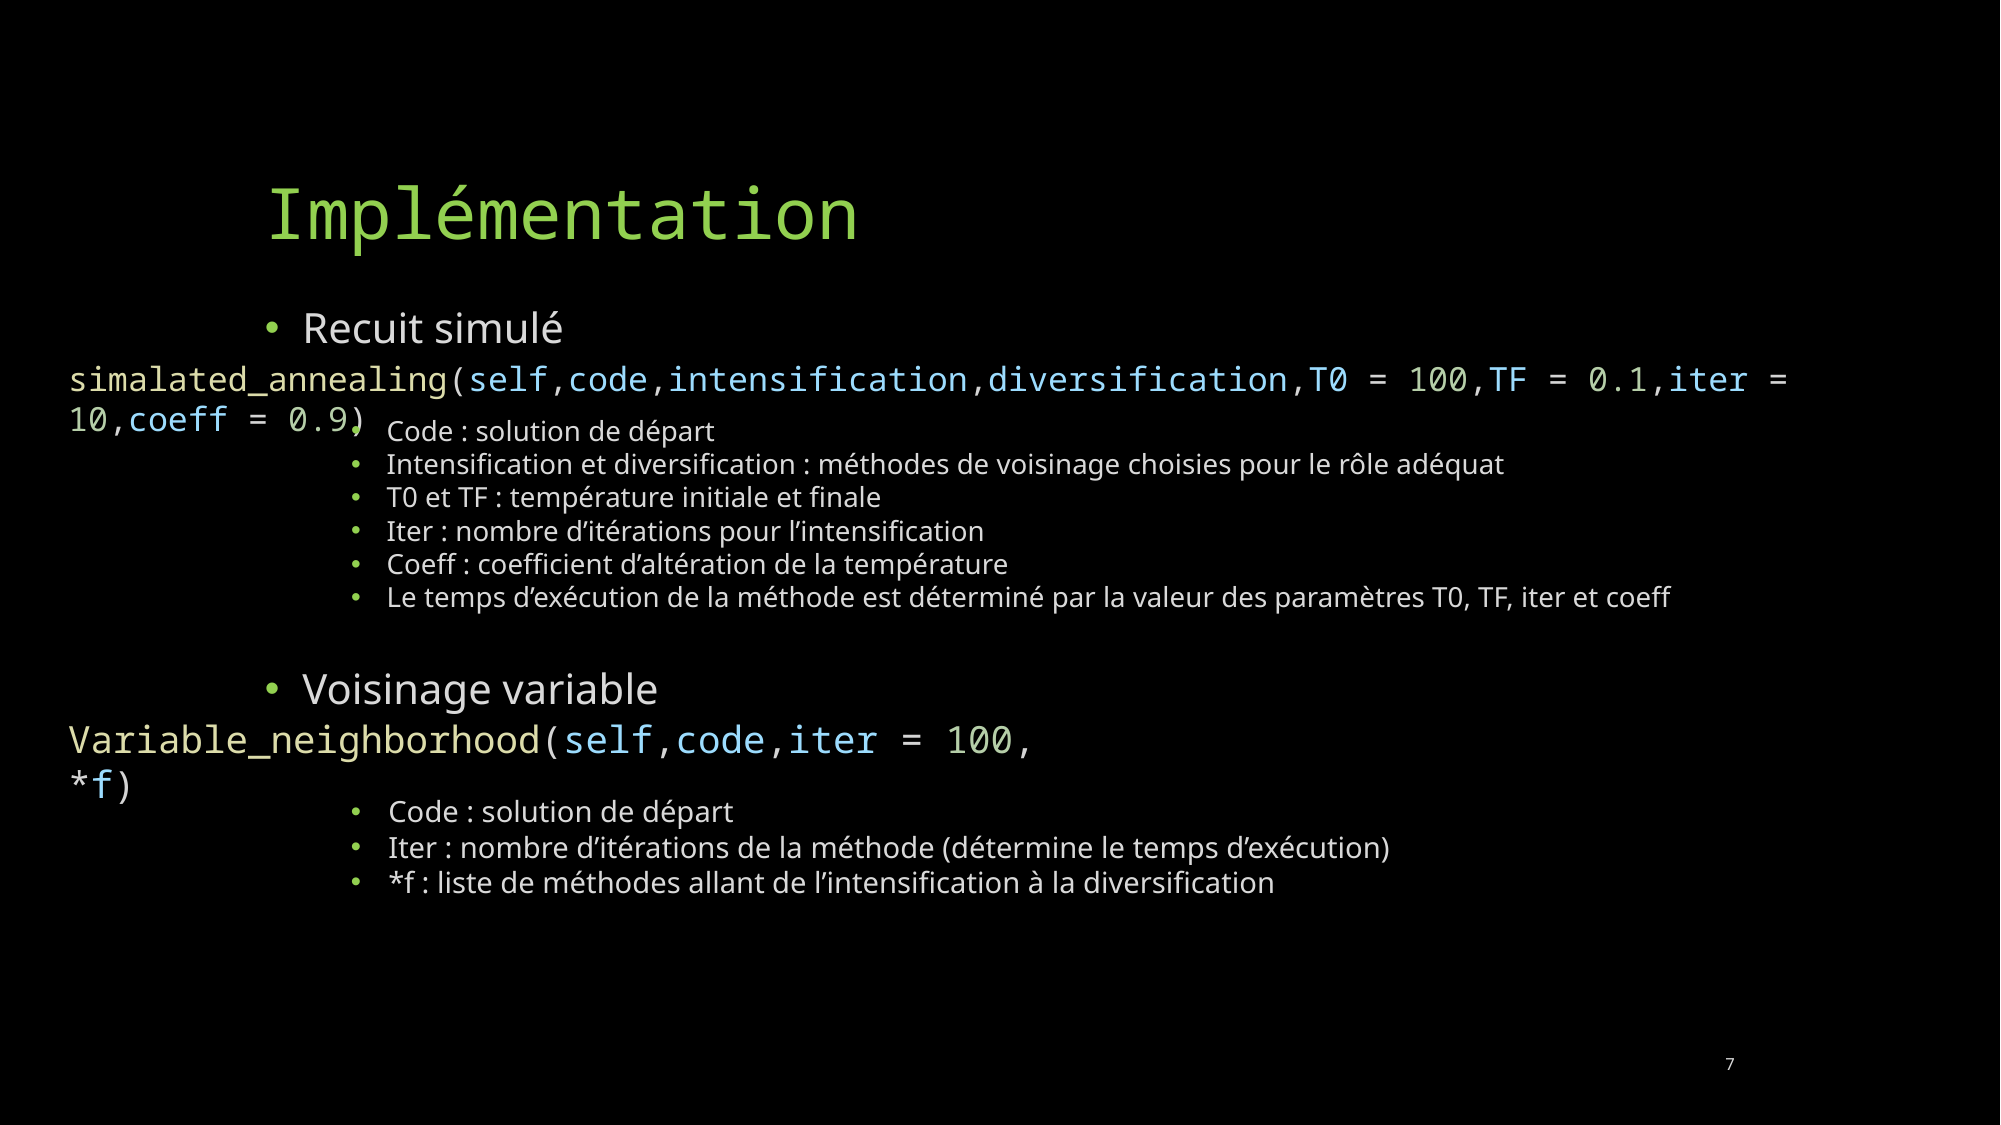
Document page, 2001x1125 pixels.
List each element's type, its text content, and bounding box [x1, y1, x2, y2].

list Recuit simulé [249, 299, 1750, 350]
text_box simalated_annealing(self,code,intensification,diversification,T0 = 100,TF = 0.1,iter = 10,coeff = 0.9) [53, 350, 1947, 446]
text_box Voisinage variable [249, 660, 1750, 740]
text_box Code : solution de départ Intensification et diversification : méthodes de voisinage choisies pour le rôle adéquat T0 et TF : température initiale et finale Iter : nombre d’itérations pour l’intensification Coeff : coefficient d’altération de la température Le temps d’exécution de la méthode est déterminé par la valeur des paramètres T0, TF, iter et coeff [335, 406, 1690, 644]
text_box Variable_neighborhood(self,code,iter = 100, *f) [53, 708, 1056, 814]
title Implémentation [249, 75, 1750, 263]
text_box 7 [1612, 1043, 1750, 1086]
text_box Code : solution de départ Iter : nombre d’itérations de la méthode (détermine le temps d’exécution) *f : liste de méthodes allant de l’intensification à la diversification [335, 786, 1836, 929]
